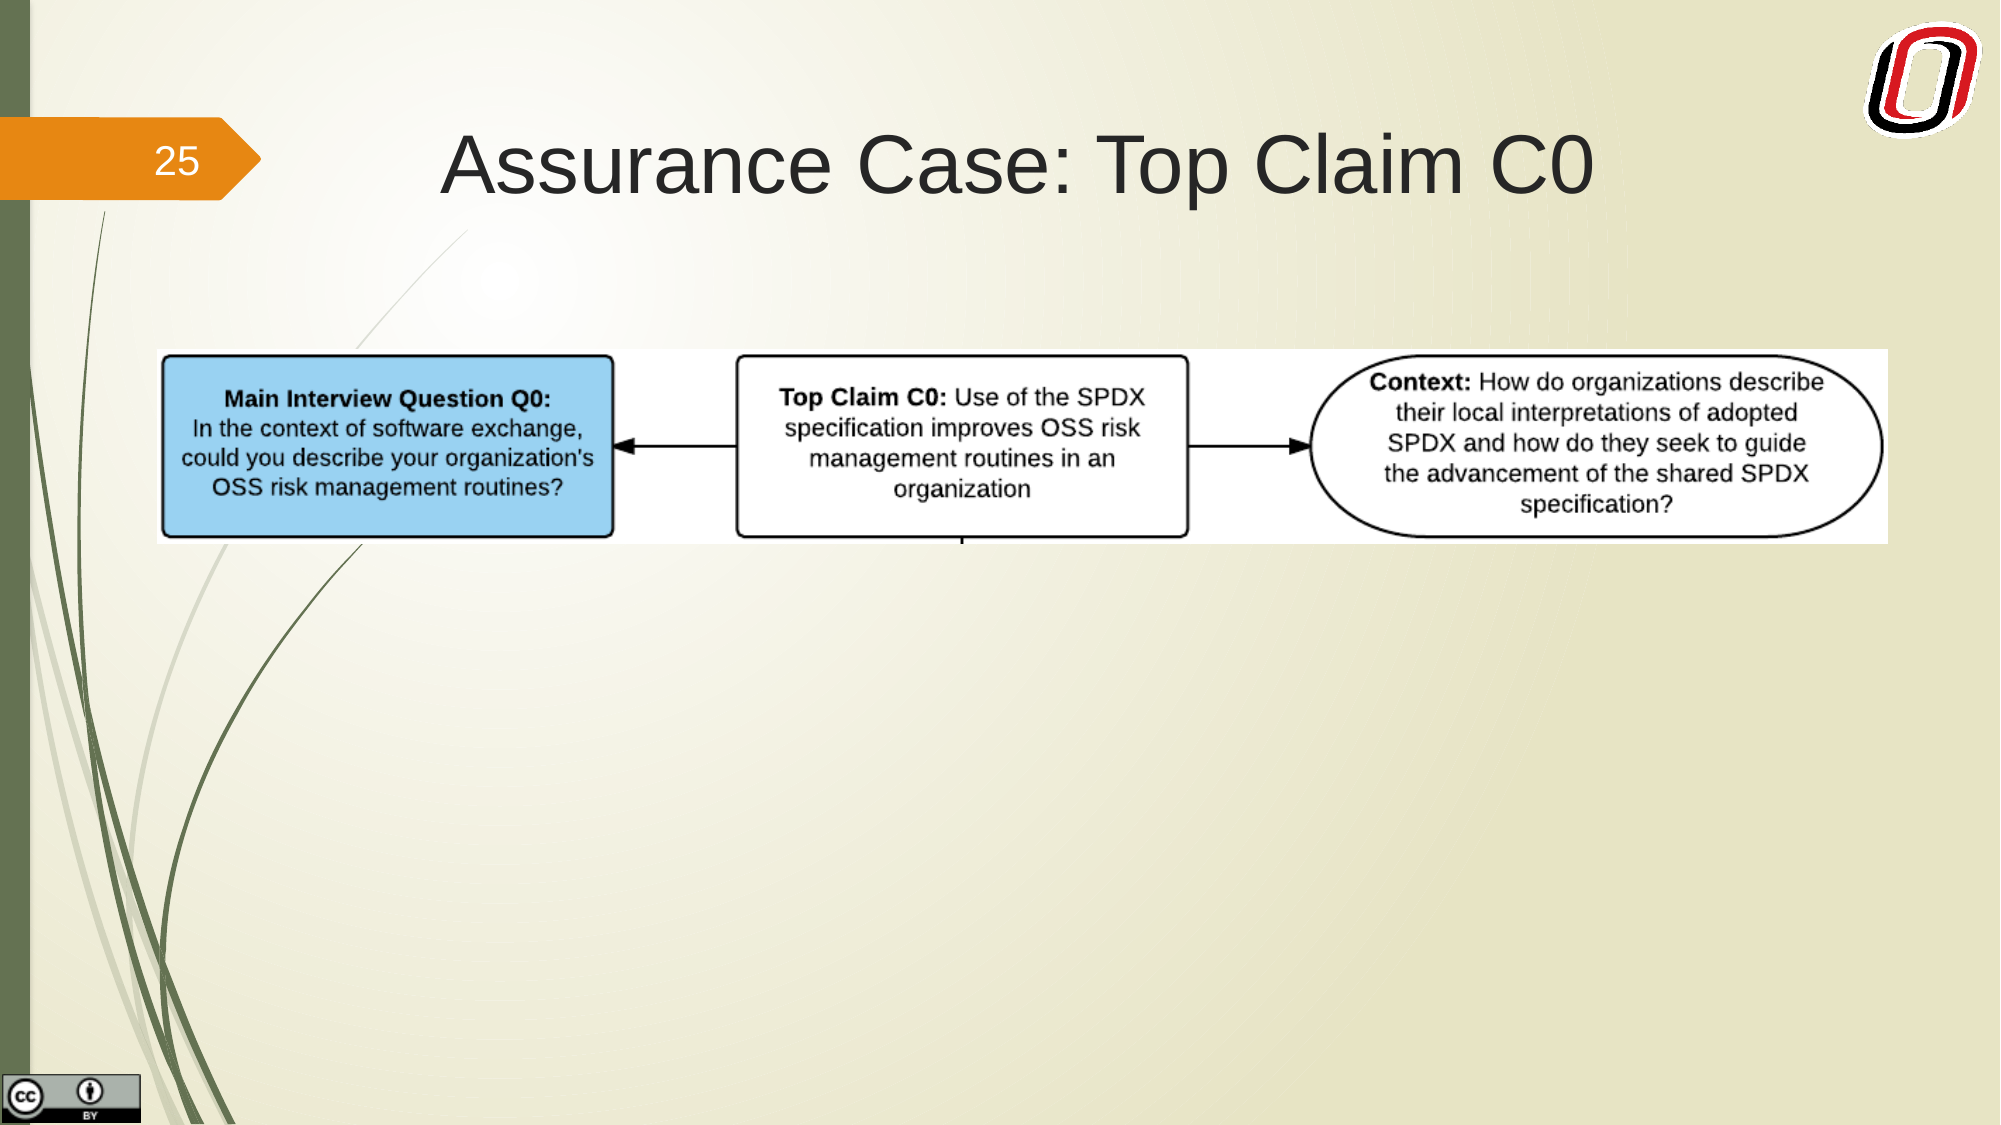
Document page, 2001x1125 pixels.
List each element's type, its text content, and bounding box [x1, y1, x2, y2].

slide_number 25 [87, 129, 216, 190]
title Assurance Case: Top Claim C0 [425, 102, 1888, 313]
picture [1845, 1, 2000, 157]
picture [2, 1074, 141, 1123]
picture [156, 349, 1888, 545]
